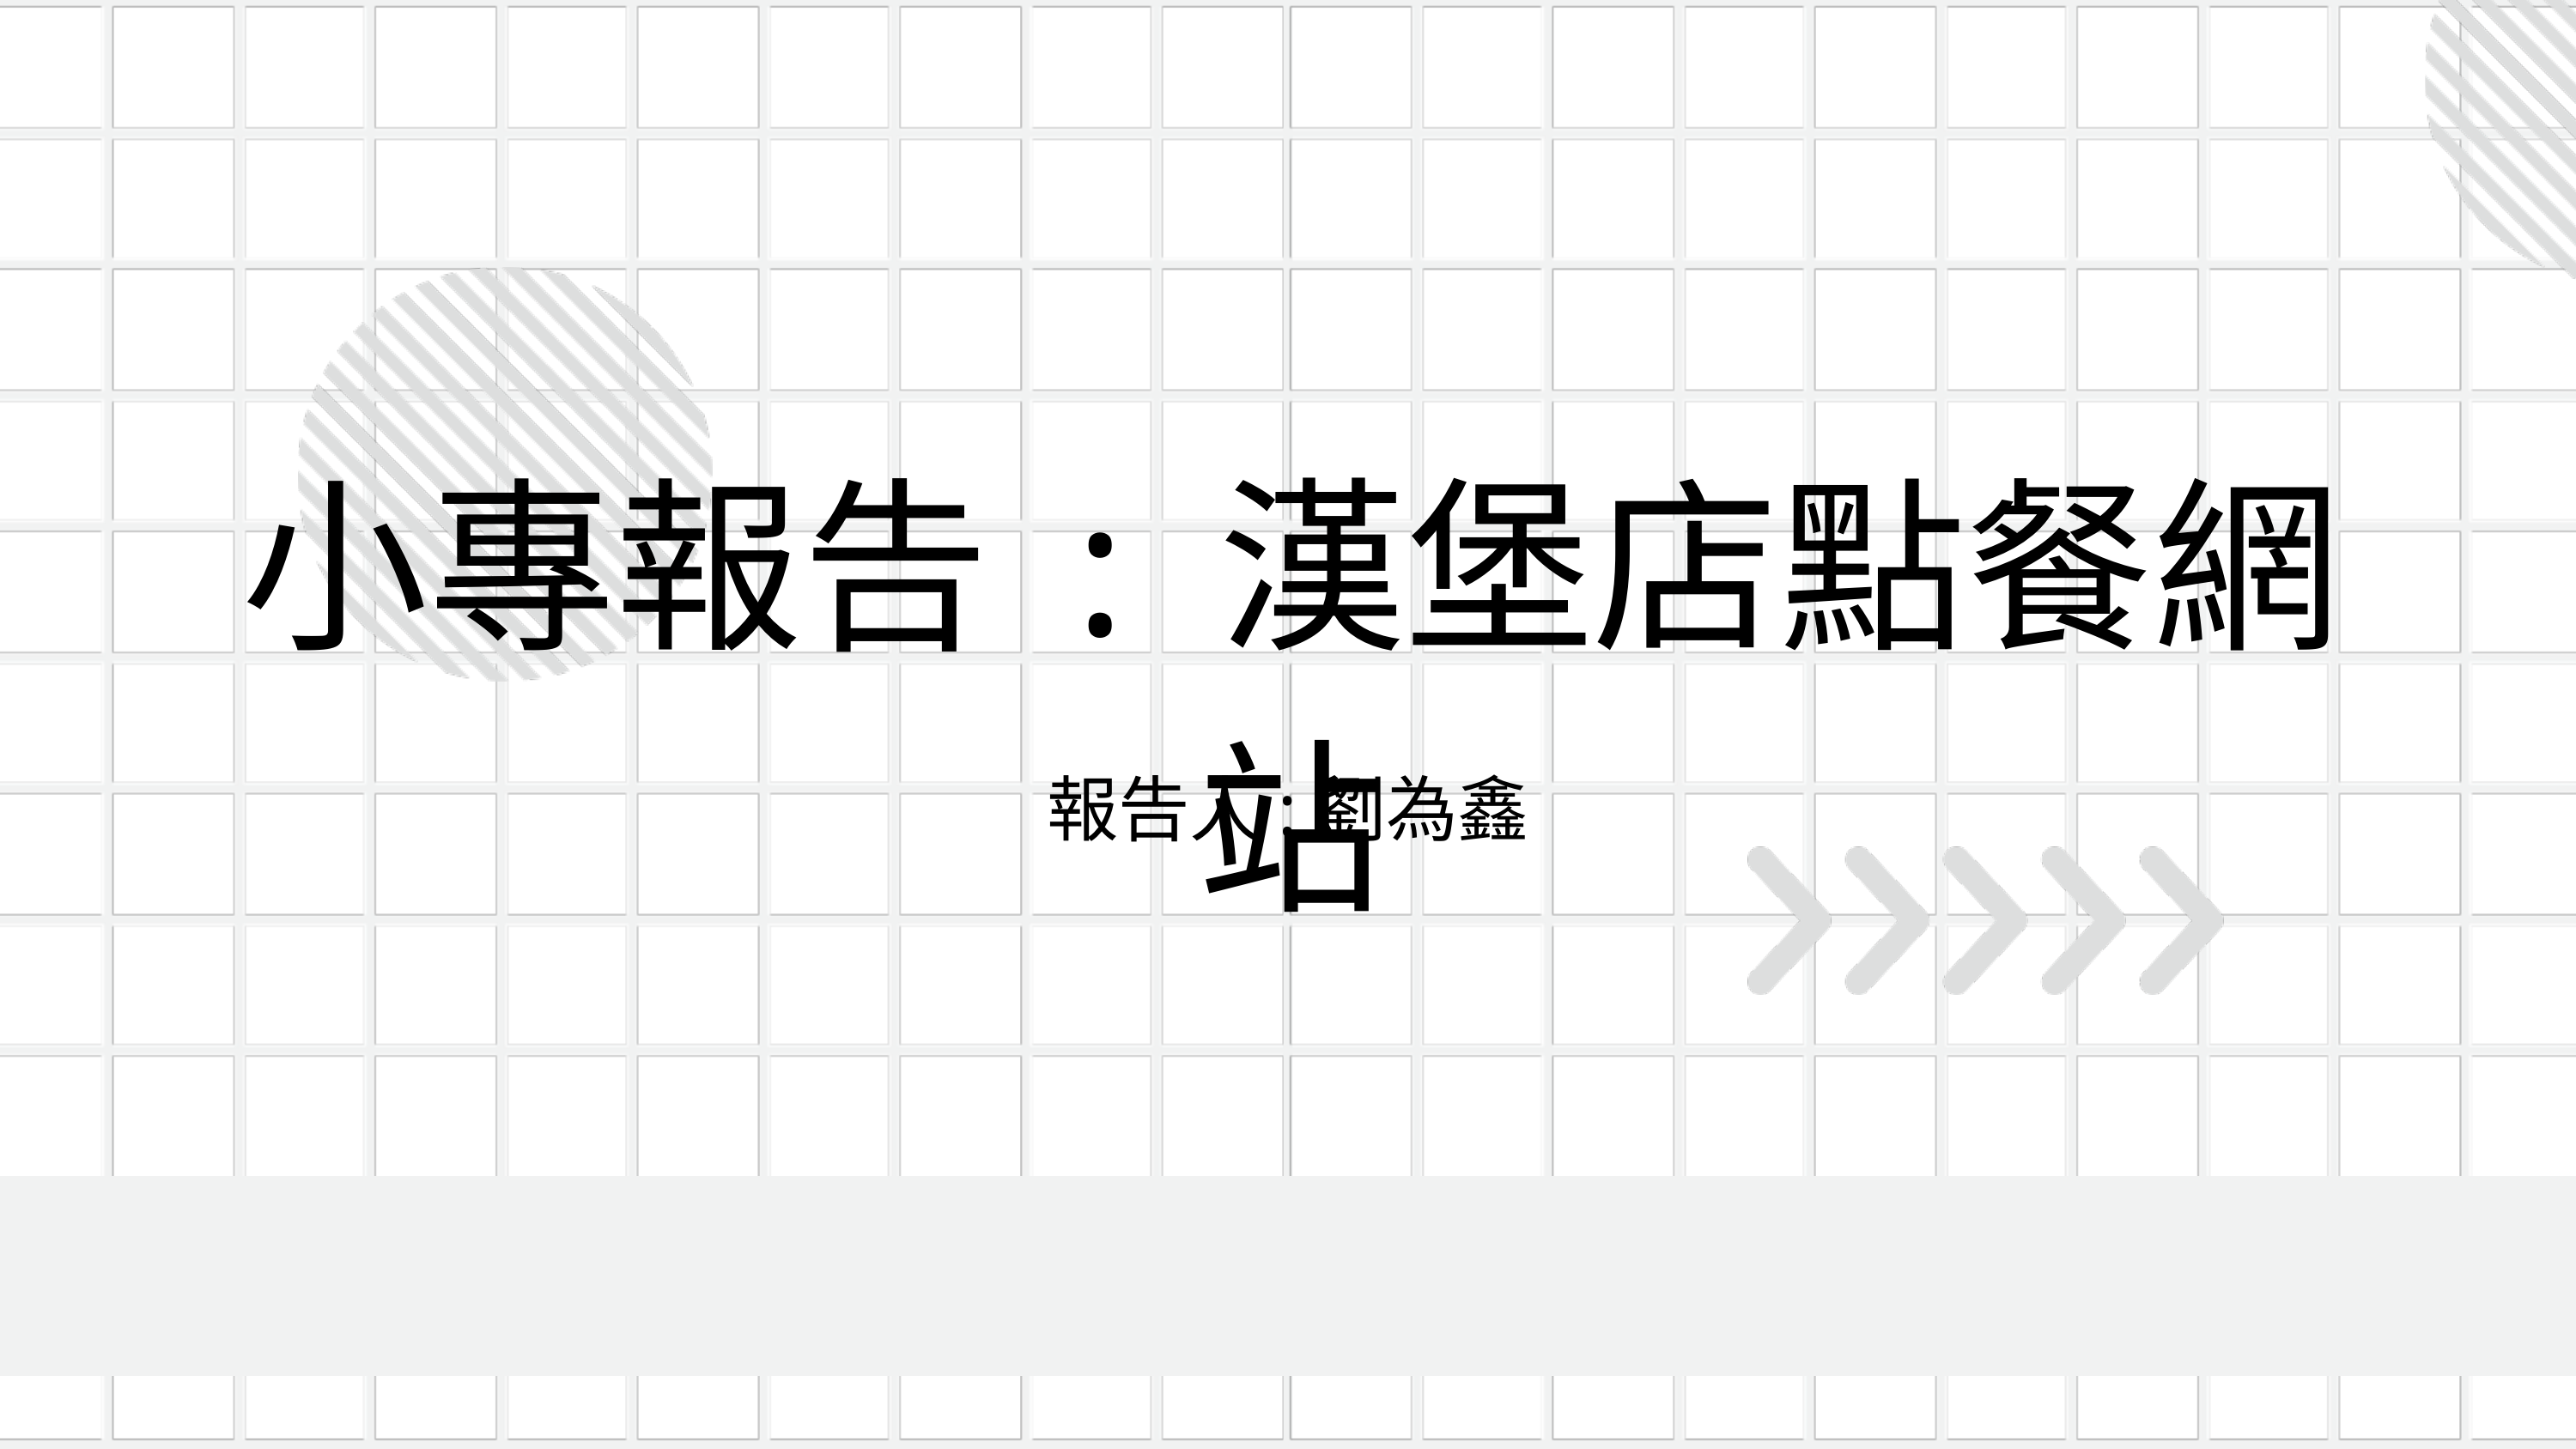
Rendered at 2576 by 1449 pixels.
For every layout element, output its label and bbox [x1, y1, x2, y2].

text_box [0, 0, 2576, 1173]
text_box [0, 1175, 2576, 1377]
text_box [0, 1386, 2576, 1449]
